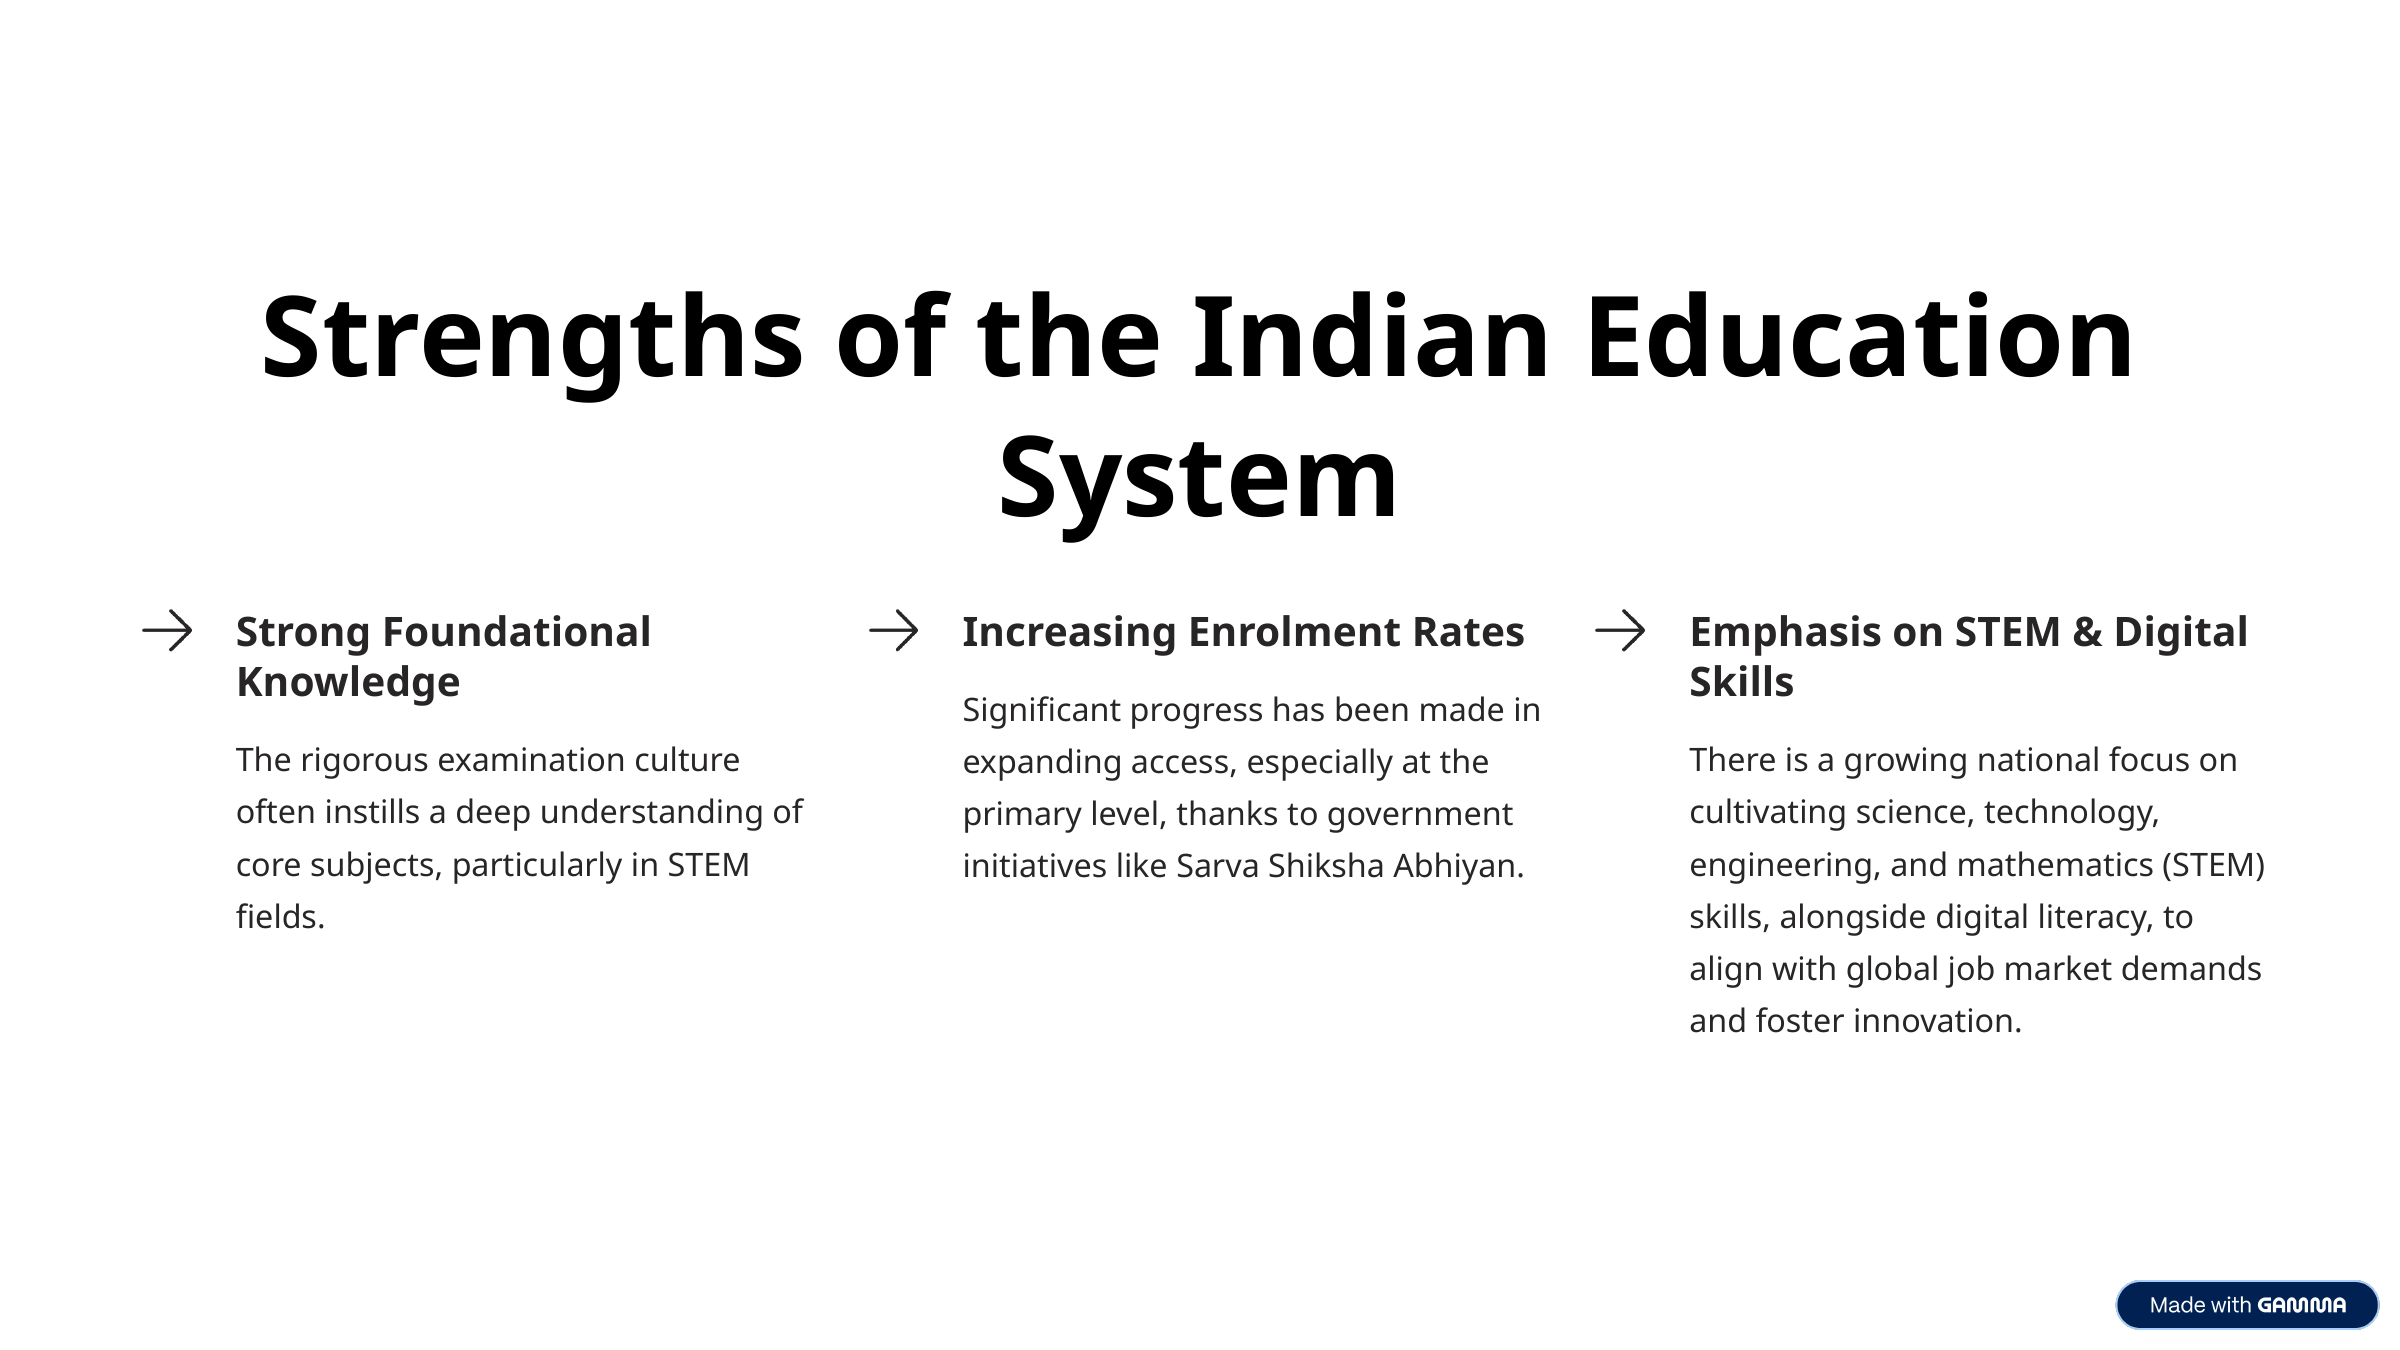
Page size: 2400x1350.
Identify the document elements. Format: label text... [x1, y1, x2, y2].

picture [1595, 599, 1645, 661]
text_box Strong Foundational Knowledge [235, 604, 817, 707]
text_box There is a growing national focus on cultivating science, technology, engineering, and mathematics (STEM) skills, alongside digital literacy, to align with global job market demands and foster innovation. [1689, 726, 2270, 1091]
text_box Significant progress has been made in expanding access, especially at the primary level, thanks to government initiatives like Sarva Shiksha Abhiyan. [962, 675, 1543, 936]
picture [142, 599, 192, 661]
picture [869, 599, 918, 661]
picture [2106, 1271, 2389, 1339]
text_box Strengths of the Indian Education System [130, 259, 2270, 540]
text_box Emphasis on STEM & Digital Skills [1689, 604, 2270, 707]
text_box Increasing Enrolment Rates [962, 604, 1507, 656]
text_box The rigorous examination culture often instills a deep understanding of core subjects, particularly in STEM fields. [235, 726, 817, 935]
